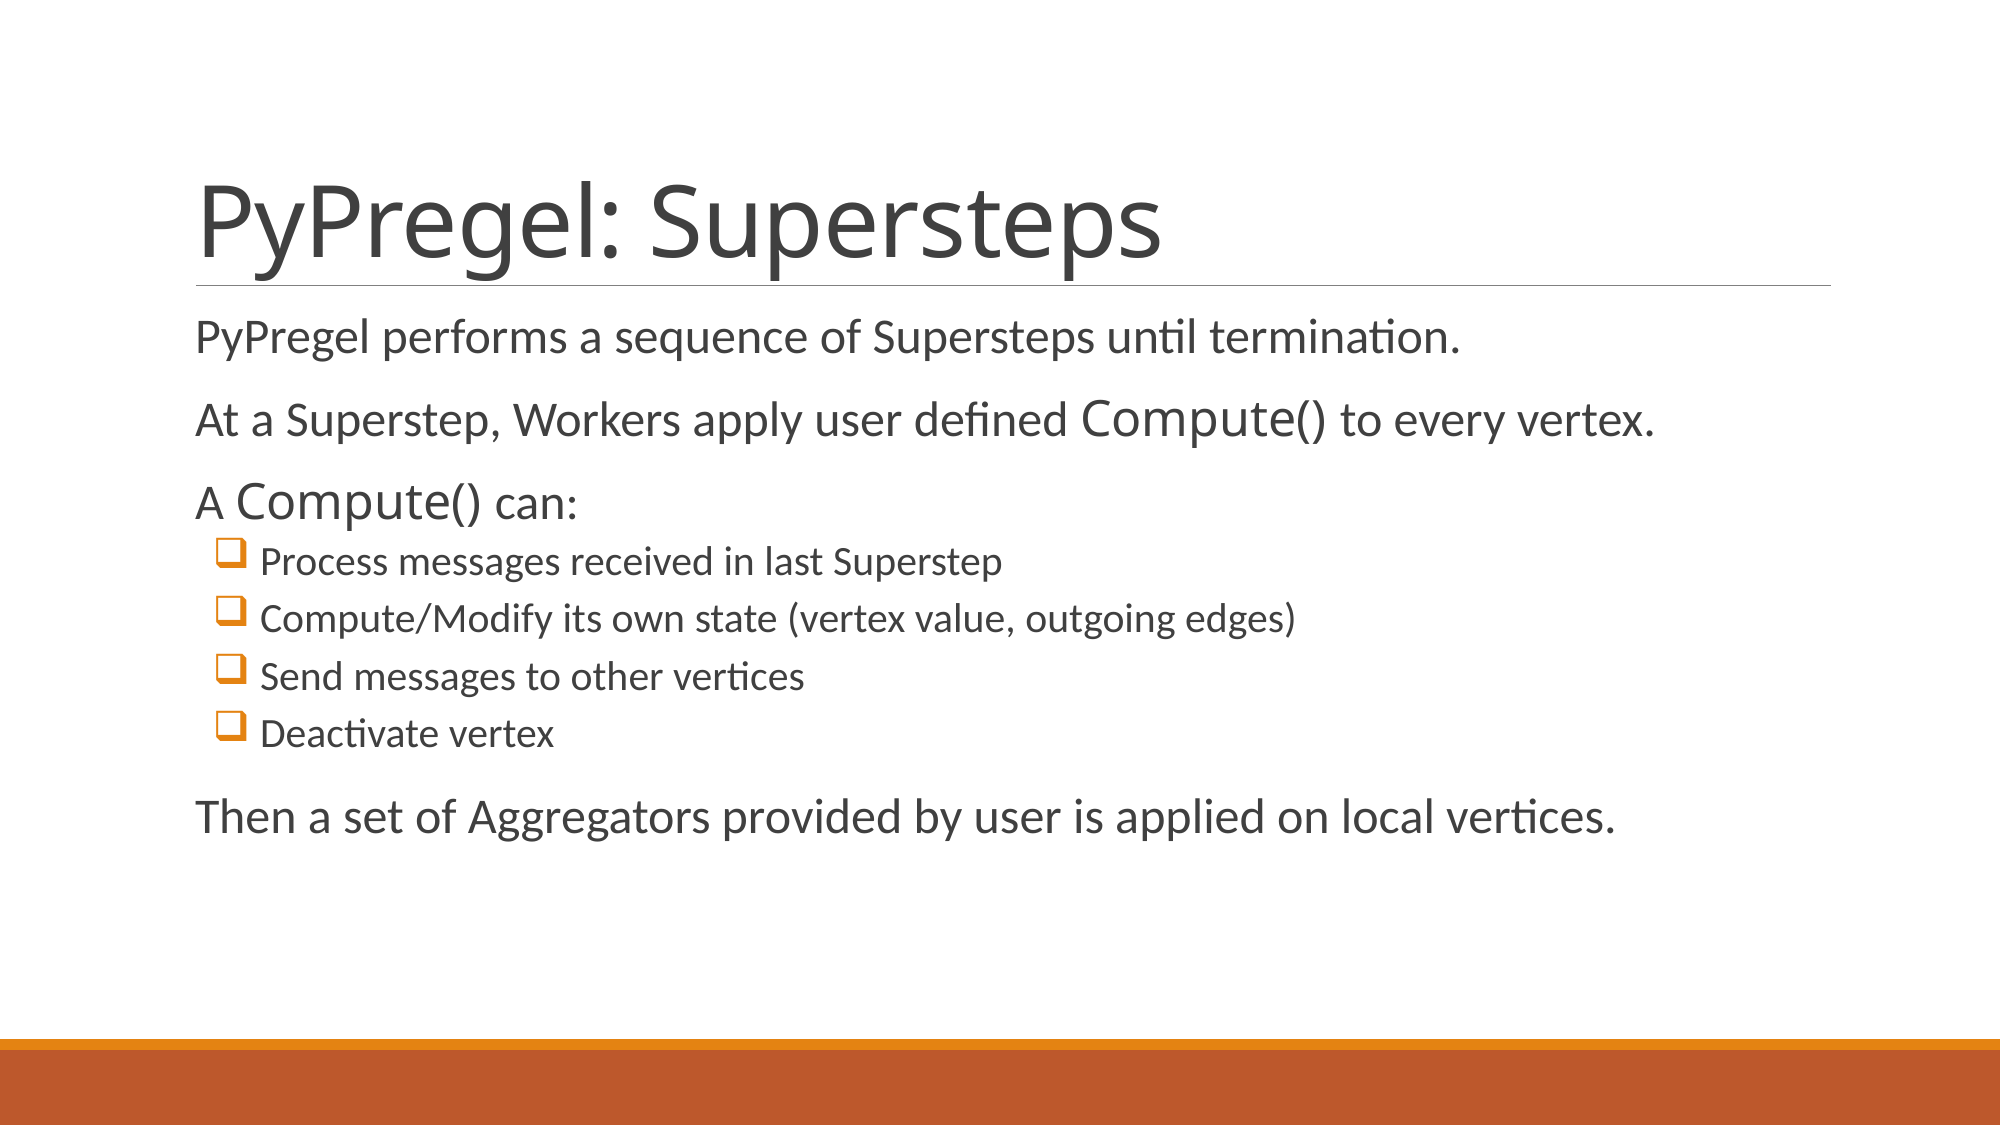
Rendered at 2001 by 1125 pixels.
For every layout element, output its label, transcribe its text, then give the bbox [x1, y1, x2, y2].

title PyPregel: Supersteps [180, 47, 1830, 285]
list PyPregel performs a sequence of Supersteps until termination. At a Superstep, Workers apply user defined Compute() to every vertex. A Compute() can: Process messages received in last Superstep Compute/Modify its own state (vertex value, outgoing edges) Send messages to other vertices Deactivate vertex Then a set of Aggregators provided by user is applied on local vertices. [180, 302, 1830, 963]
